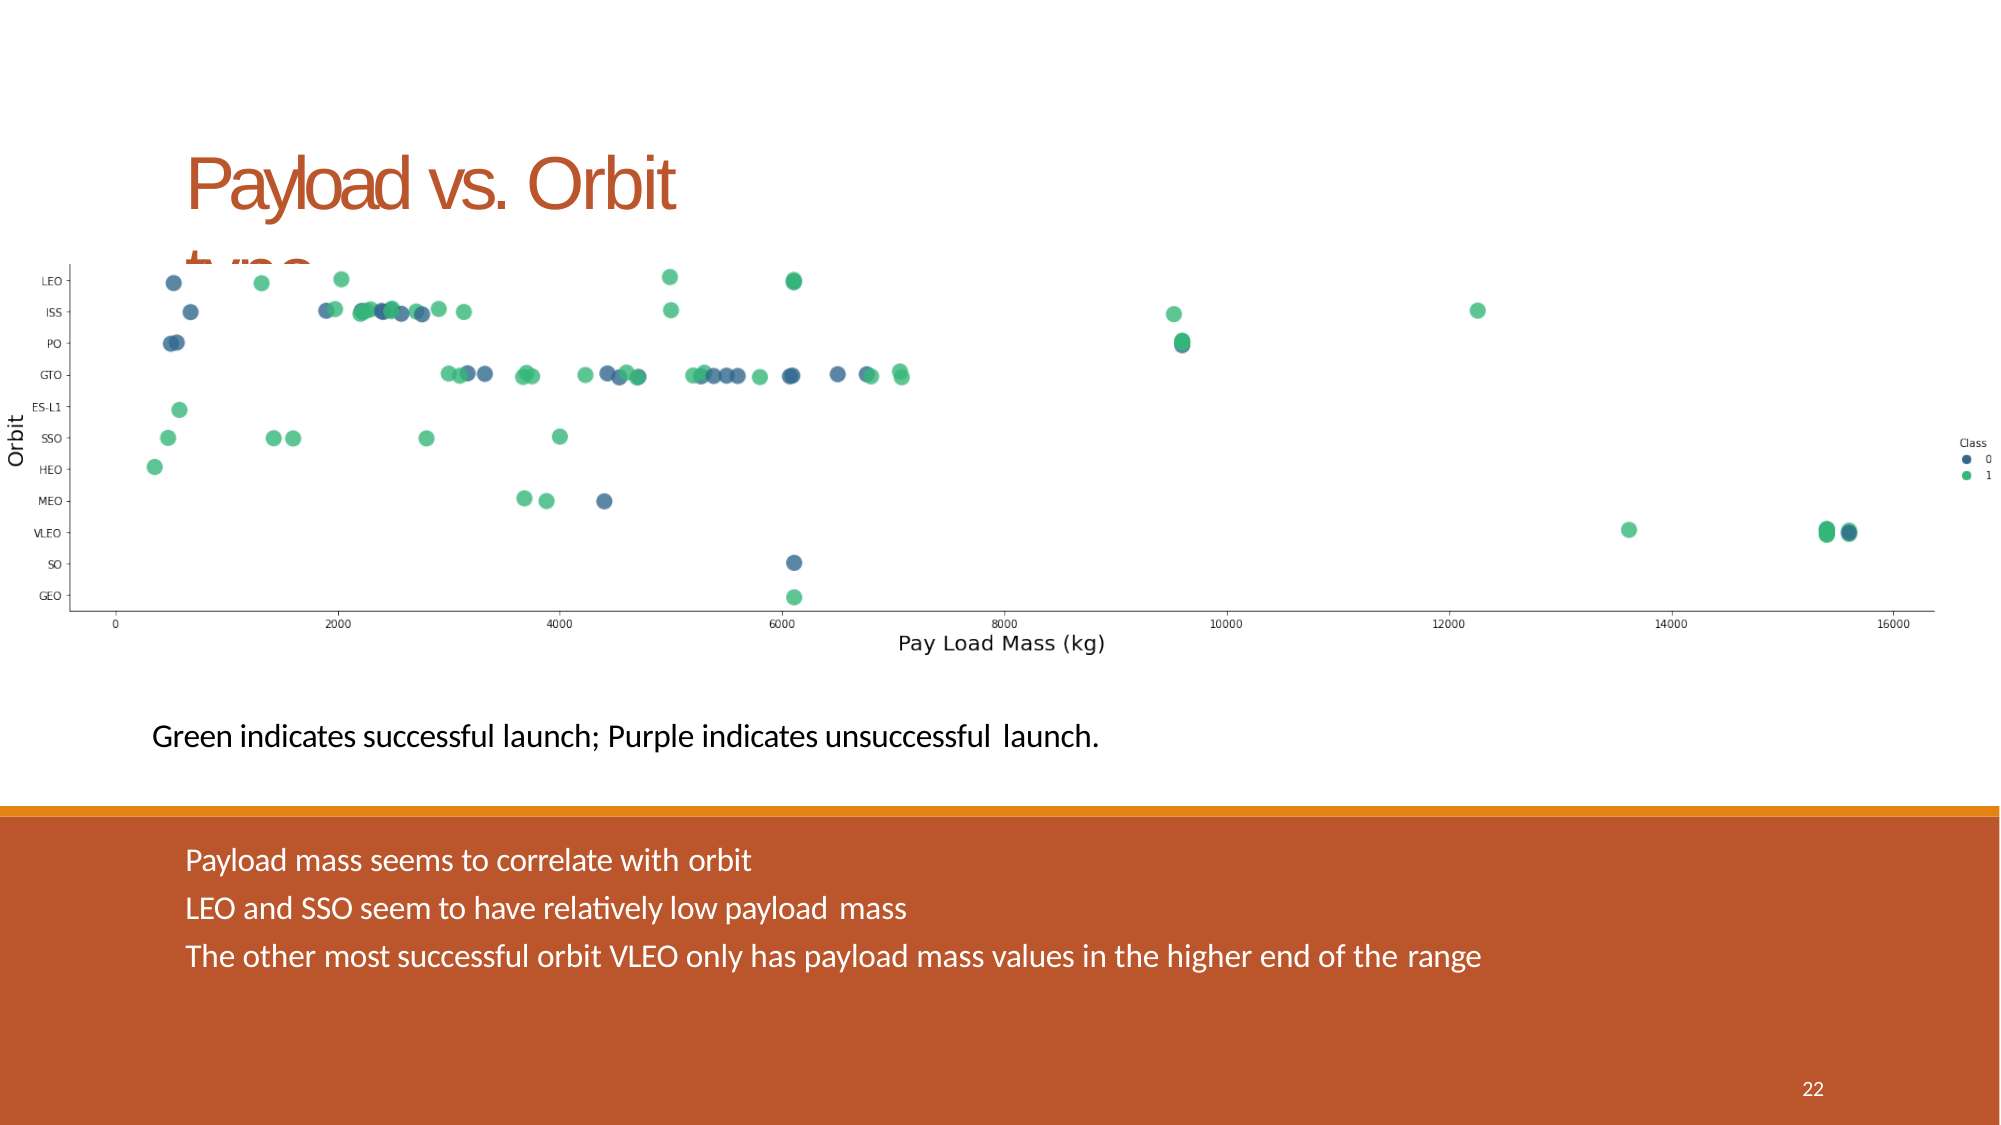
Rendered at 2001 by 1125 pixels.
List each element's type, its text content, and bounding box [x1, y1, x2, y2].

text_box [0, 805, 2000, 1125]
text_box Green indicates successful launch; Purple indicates unsuccessful launch. [149, 712, 1112, 755]
title Payload vs. Orbit type [183, 132, 808, 264]
text_box [7, 264, 1992, 655]
